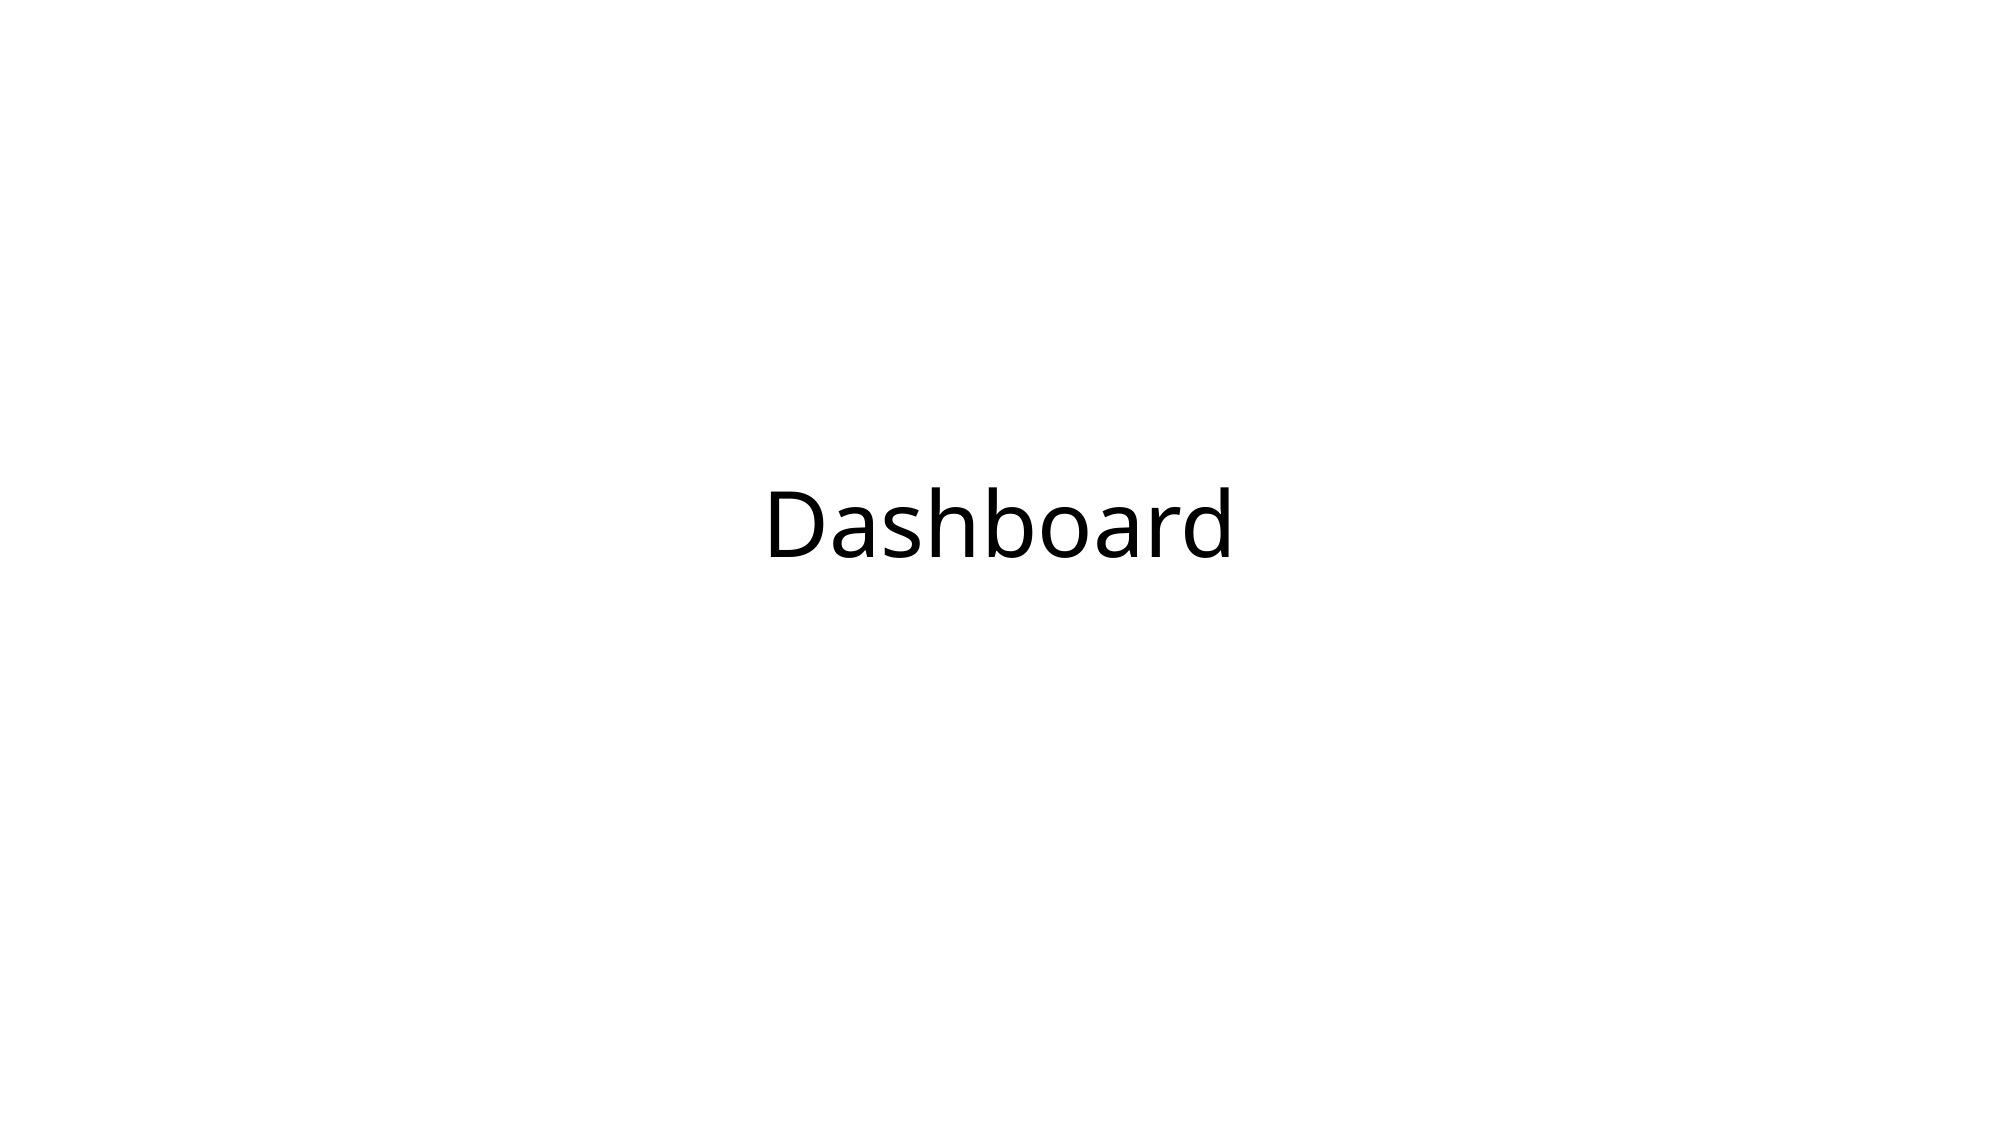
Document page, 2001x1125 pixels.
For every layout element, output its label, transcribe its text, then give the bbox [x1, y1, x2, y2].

title Dashboard [137, 418, 1863, 637]
